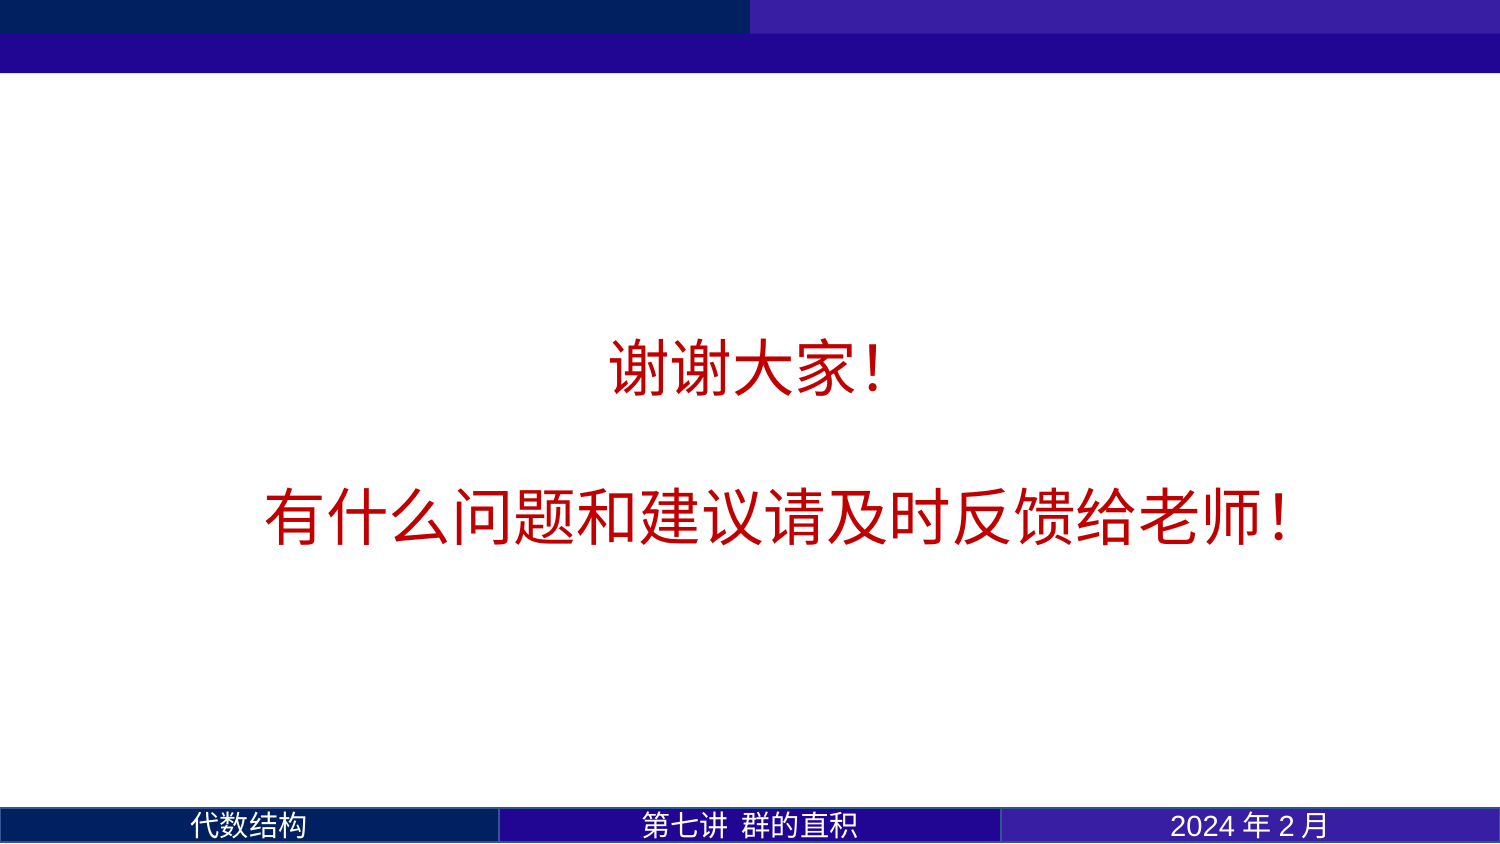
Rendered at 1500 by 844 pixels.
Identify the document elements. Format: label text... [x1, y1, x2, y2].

text_box 代数结构 [0, 807, 498, 843]
text_box 第七讲 群的直积 [498, 807, 1000, 843]
text_box [749, 0, 1500, 33]
text_box 2024年2月 [1000, 807, 1500, 843]
text_box 谢谢大家！ 有什么问题和建议请及时反馈给老师！ [236, 246, 1291, 561]
text_box [0, 33, 1500, 74]
text_box [0, 0, 749, 33]
